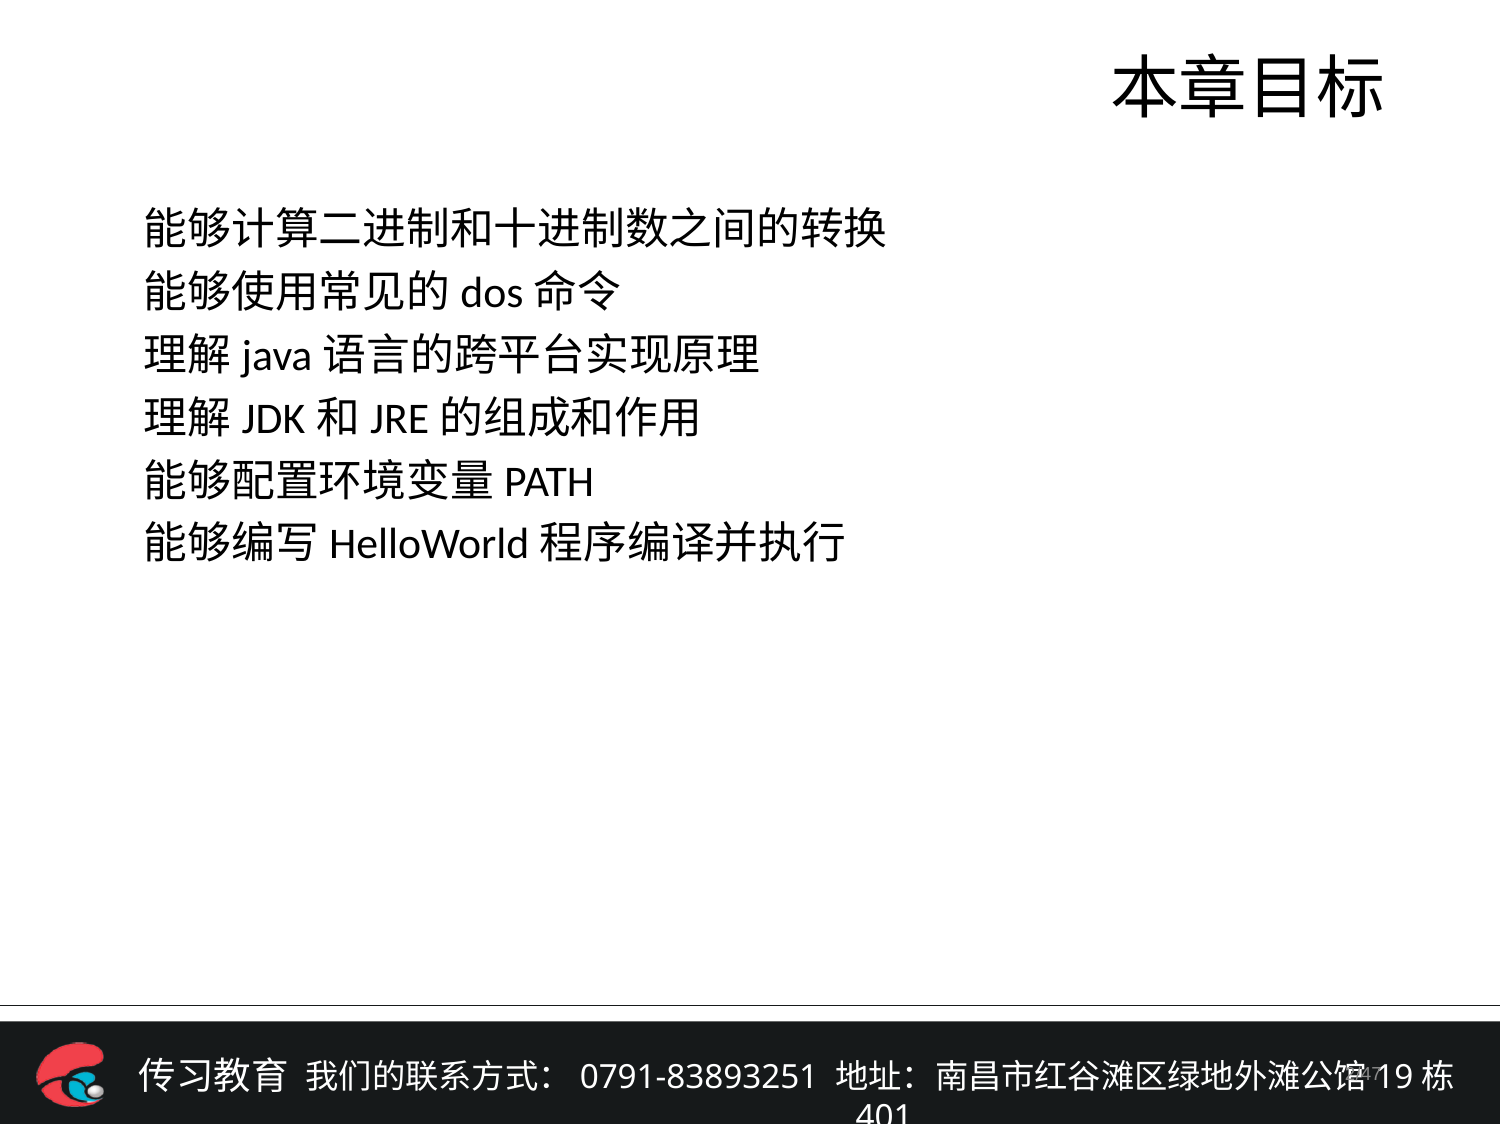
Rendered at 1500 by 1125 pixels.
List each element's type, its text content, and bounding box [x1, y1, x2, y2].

title 本章目标 [1094, 46, 1471, 134]
list 能够计算二进制和十进制数之间的转换 能够使用常见的dos命令 理解java语言的跨平台实现原理 理解JDK和JRE的组成和作用 能够配置环境变量PATH 能够编写HelloWorld程序编译并执行 [128, 198, 1383, 1044]
slide_number /47 [1059, 1042, 1397, 1103]
picture [36, 1042, 104, 1107]
